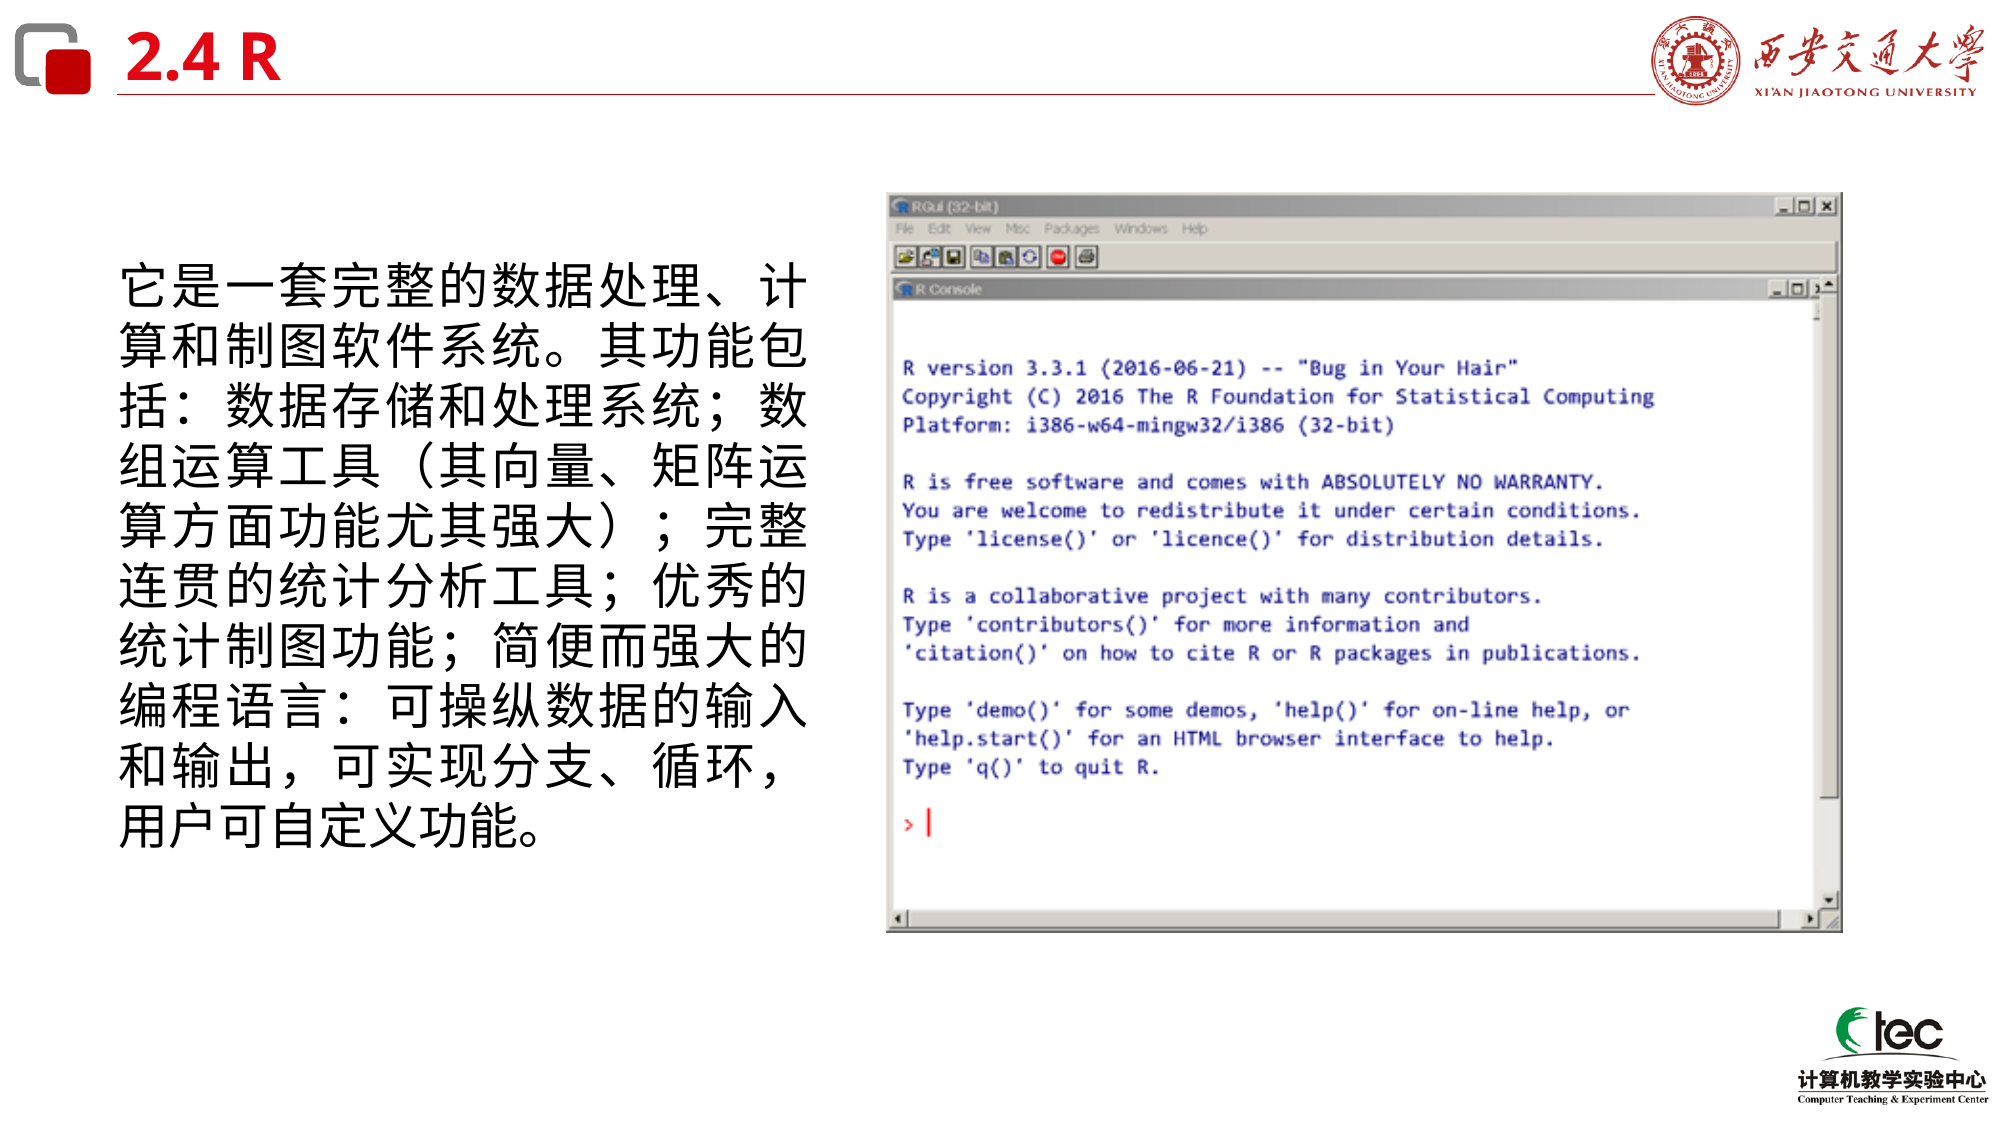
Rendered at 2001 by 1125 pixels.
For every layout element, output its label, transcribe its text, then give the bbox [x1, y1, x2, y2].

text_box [19, 27, 91, 95]
text_box 2.4 R [110, 6, 297, 102]
picture [885, 192, 1843, 933]
picture [1647, 12, 1995, 109]
picture [1788, 993, 2000, 1125]
text_box 它是一套完整的数据处理、计算和制图软件系统。其功能包括：数据存储和处理系统；数组运算工具（其向量、矩阵运算方面功能尤其强大）；完整连贯的统计分析工具；优秀的统计制图功能；简便而强大的编程语言：可操纵数据的输入和输出，可实现分支、循环，用户可自定义功能。 [103, 247, 824, 863]
